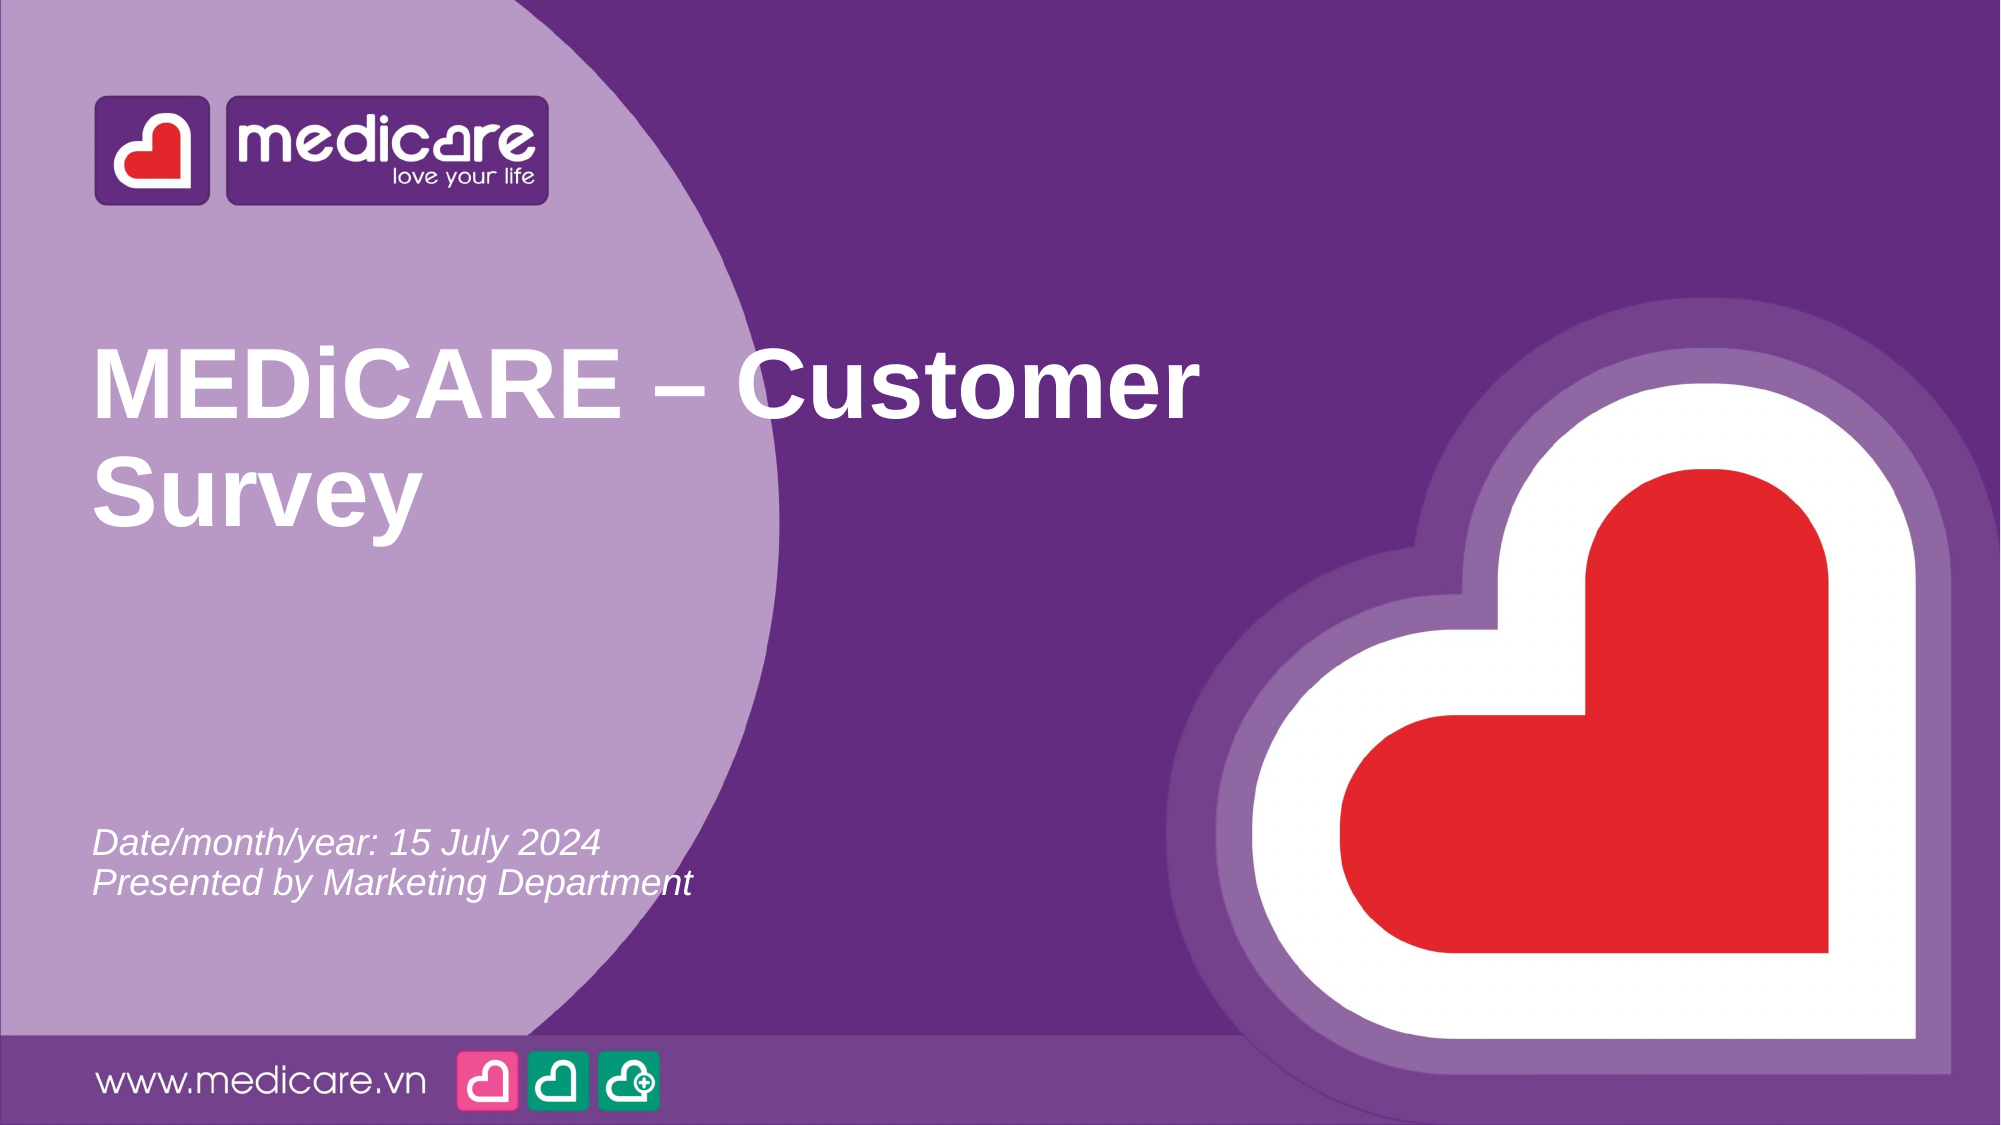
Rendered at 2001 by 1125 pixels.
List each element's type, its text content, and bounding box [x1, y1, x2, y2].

title Date/month/year: 15 July 2024 Presented by Marketing Department [76, 797, 1802, 1015]
picture [0, 0, 2001, 1125]
text_box MEDiCARE – Customer Survey [76, 324, 1219, 779]
